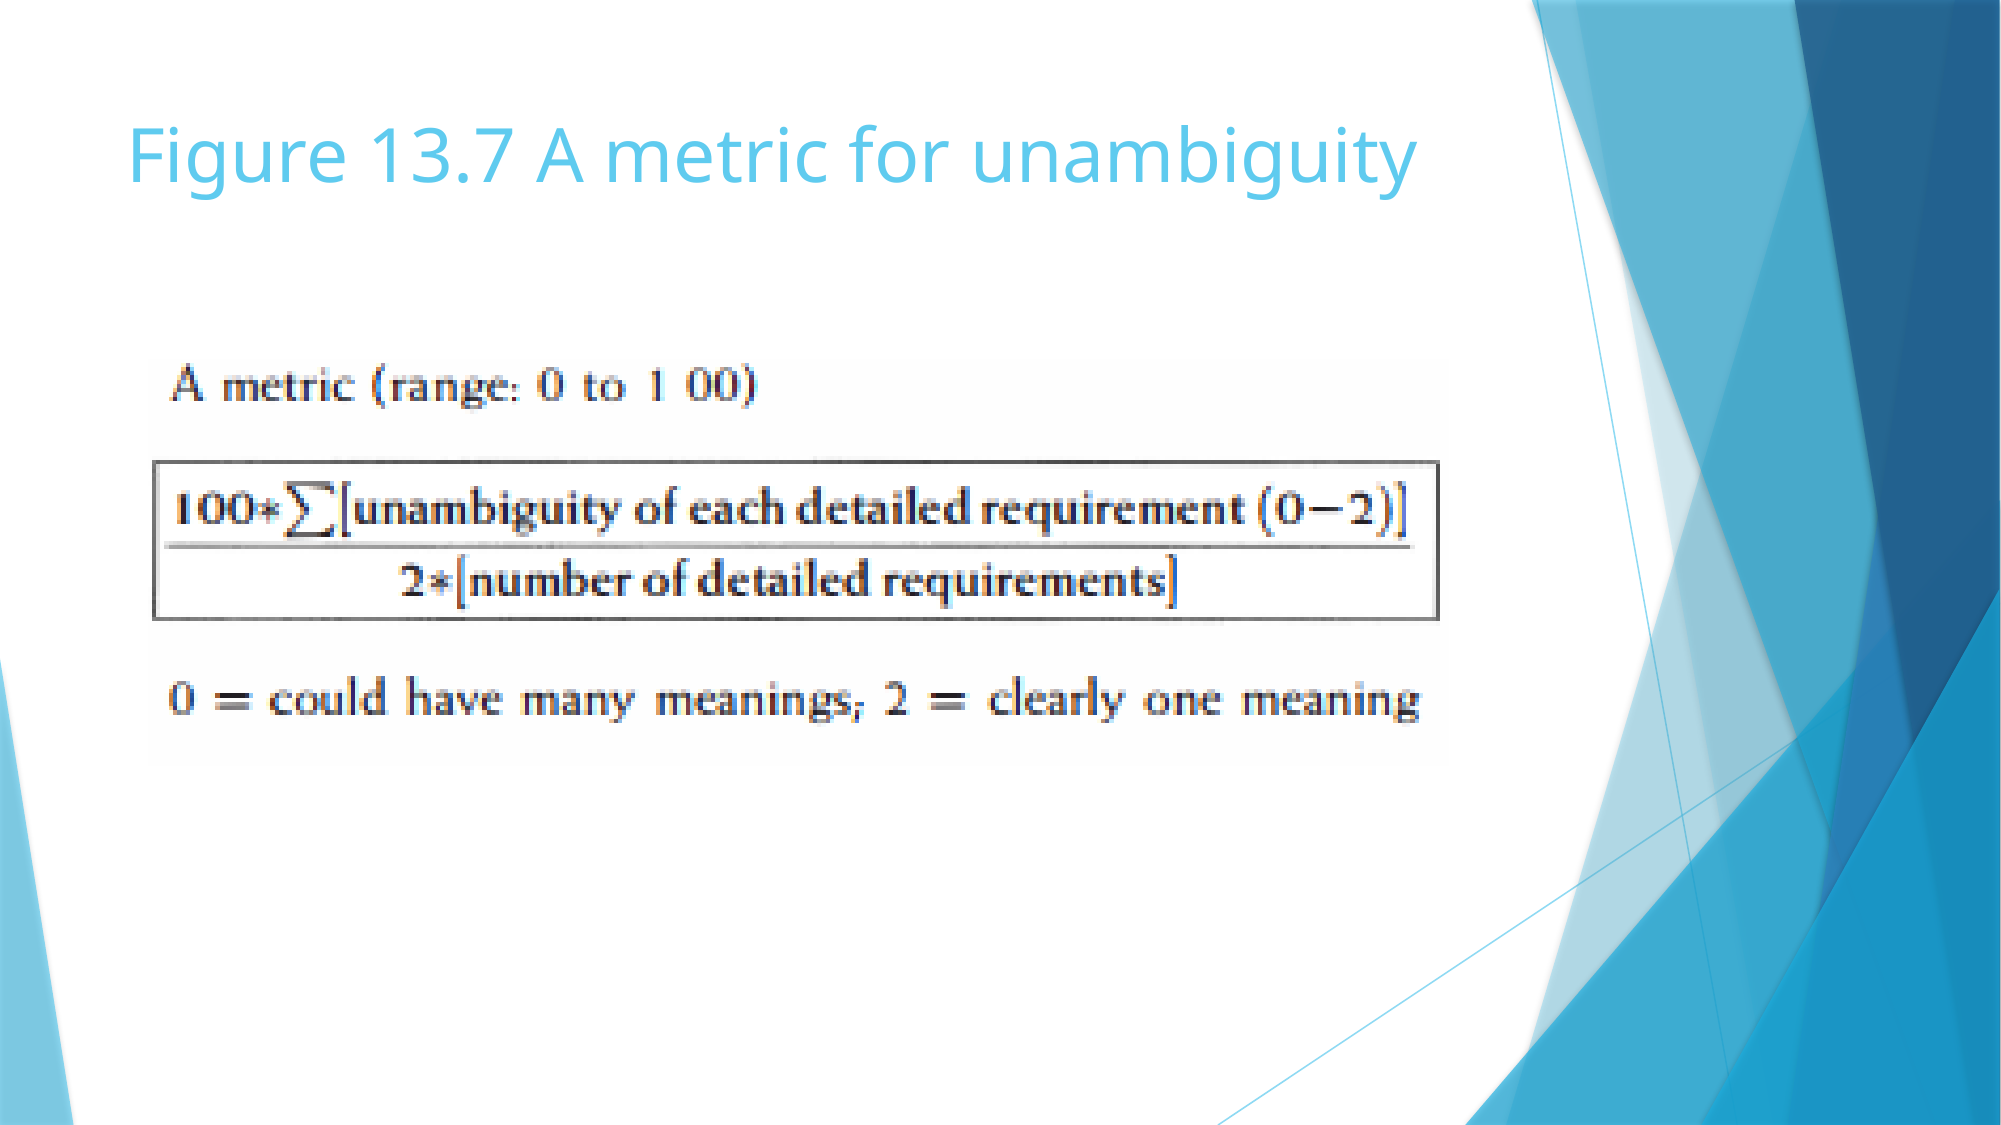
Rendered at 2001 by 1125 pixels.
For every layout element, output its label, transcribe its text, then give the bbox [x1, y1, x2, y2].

picture [147, 358, 1449, 767]
title Figure 13.7 A metric for unambiguity [111, 99, 1522, 317]
